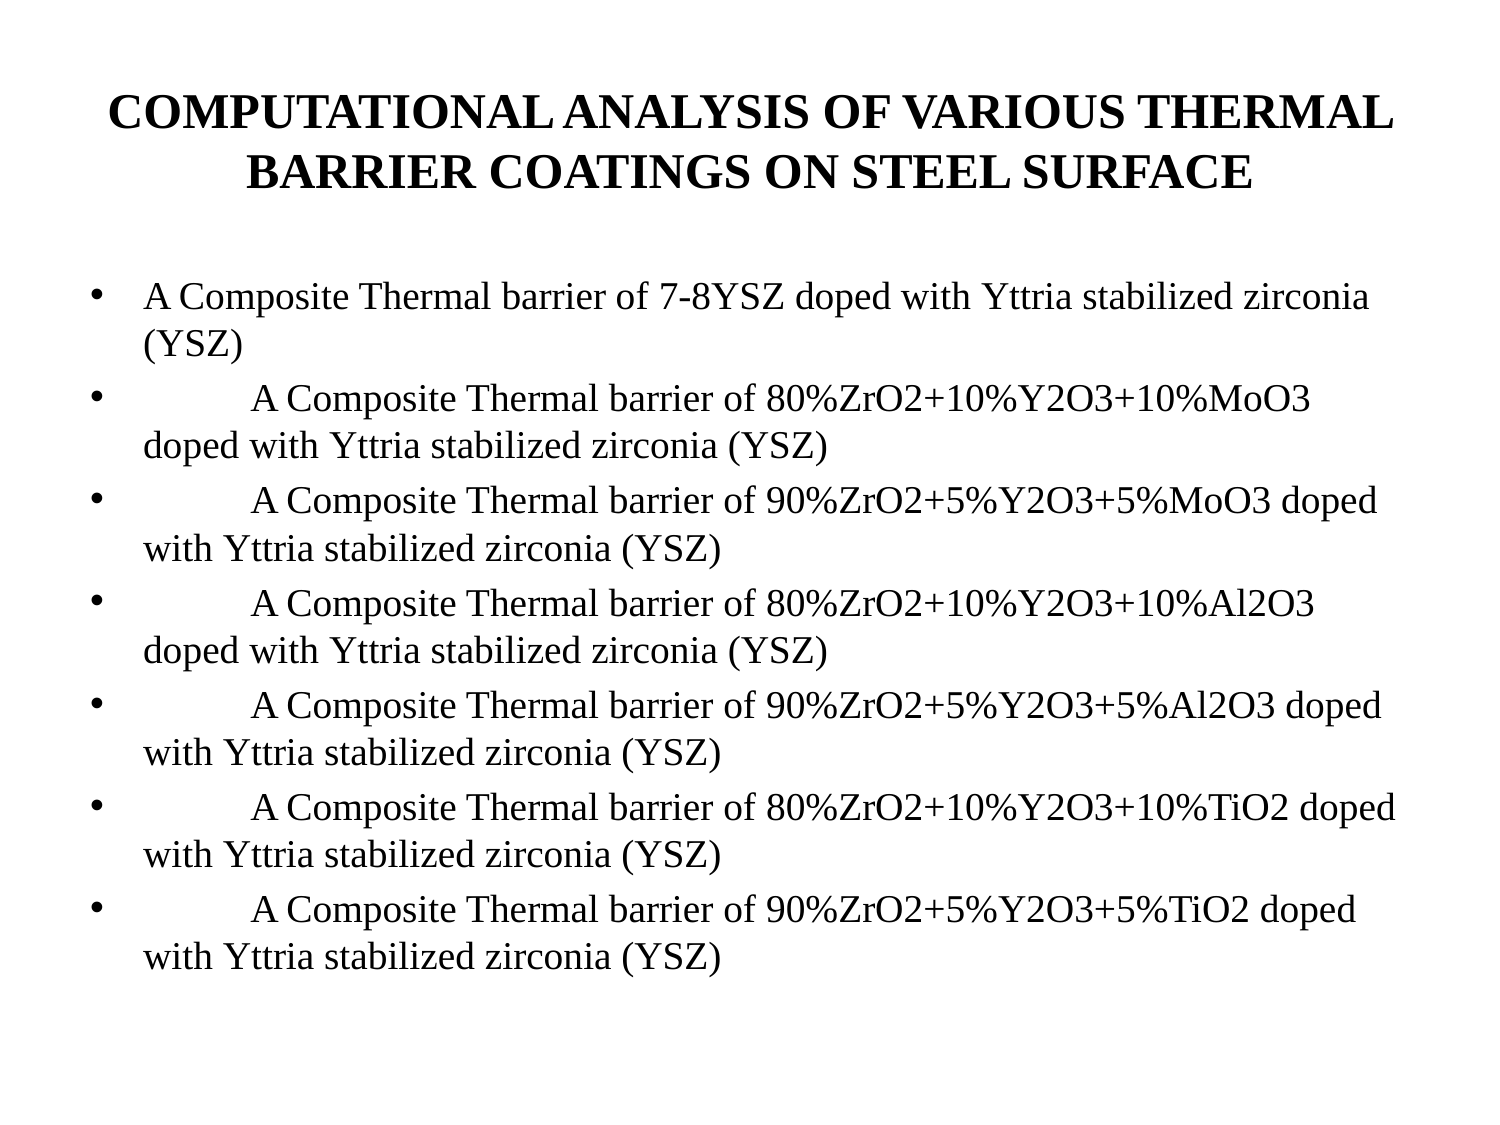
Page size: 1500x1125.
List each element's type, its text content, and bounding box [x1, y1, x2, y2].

list A Composite Thermal barrier of 7-8YSZ doped with Yttria stabilized zirconia (YSZ) A Composite Thermal barrier of 80%ZrO2+10%Y2O3+10%MoO3 doped with Yttria stabilized zirconia (YSZ) A Composite Thermal barrier of 90%ZrO2+5%Y2O3+5%MoO3 doped with Yttria stabilized zirconia (YSZ) A Composite Thermal barrier of 80%ZrO2+10%Y2O3+10%Al2O3 doped with Yttria stabilized zirconia (YSZ) A Composite Thermal barrier of 90%ZrO2+5%Y2O3+5%Al2O3 doped with Yttria stabilized zirconia (YSZ) A Composite Thermal barrier of 80%ZrO2+10%Y2O3+10%TiO2 doped with Yttria stabilized zirconia (YSZ) A Composite Thermal barrier of 90%ZrO2+5%Y2O3+5%TiO2 doped with Yttria stabilized zirconia (YSZ) [75, 262, 1425, 1005]
title COMPUTATIONAL ANALYSIS OF VARIOUS THERMAL BARRIER COATINGS ON STEEL SURFACE [75, 45, 1425, 233]
